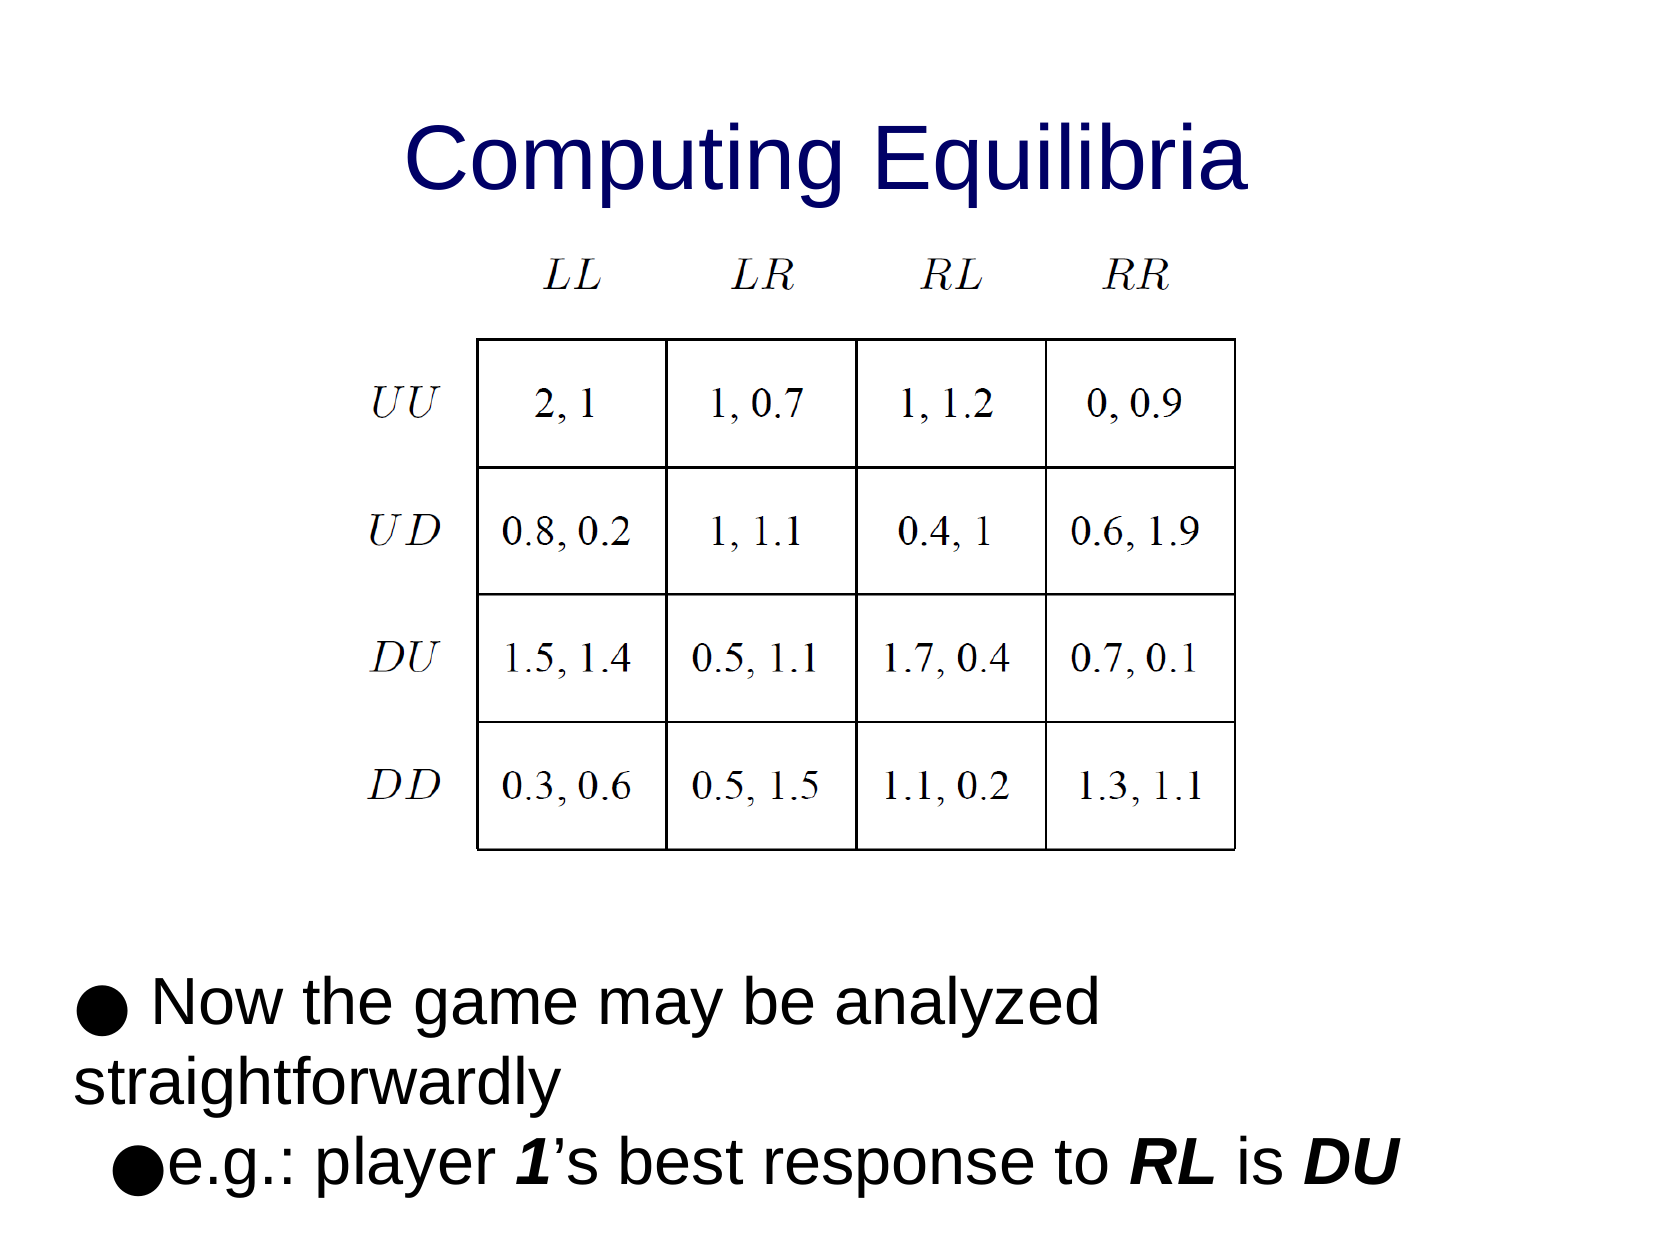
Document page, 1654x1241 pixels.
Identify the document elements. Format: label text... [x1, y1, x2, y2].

text_box Now the game may be analyzed straightforwardly e.g.: player 1’s best response to RL is DU [58, 950, 1595, 1158]
picture [359, 249, 1243, 857]
text_box Computing Equilibria [82, 49, 1571, 257]
